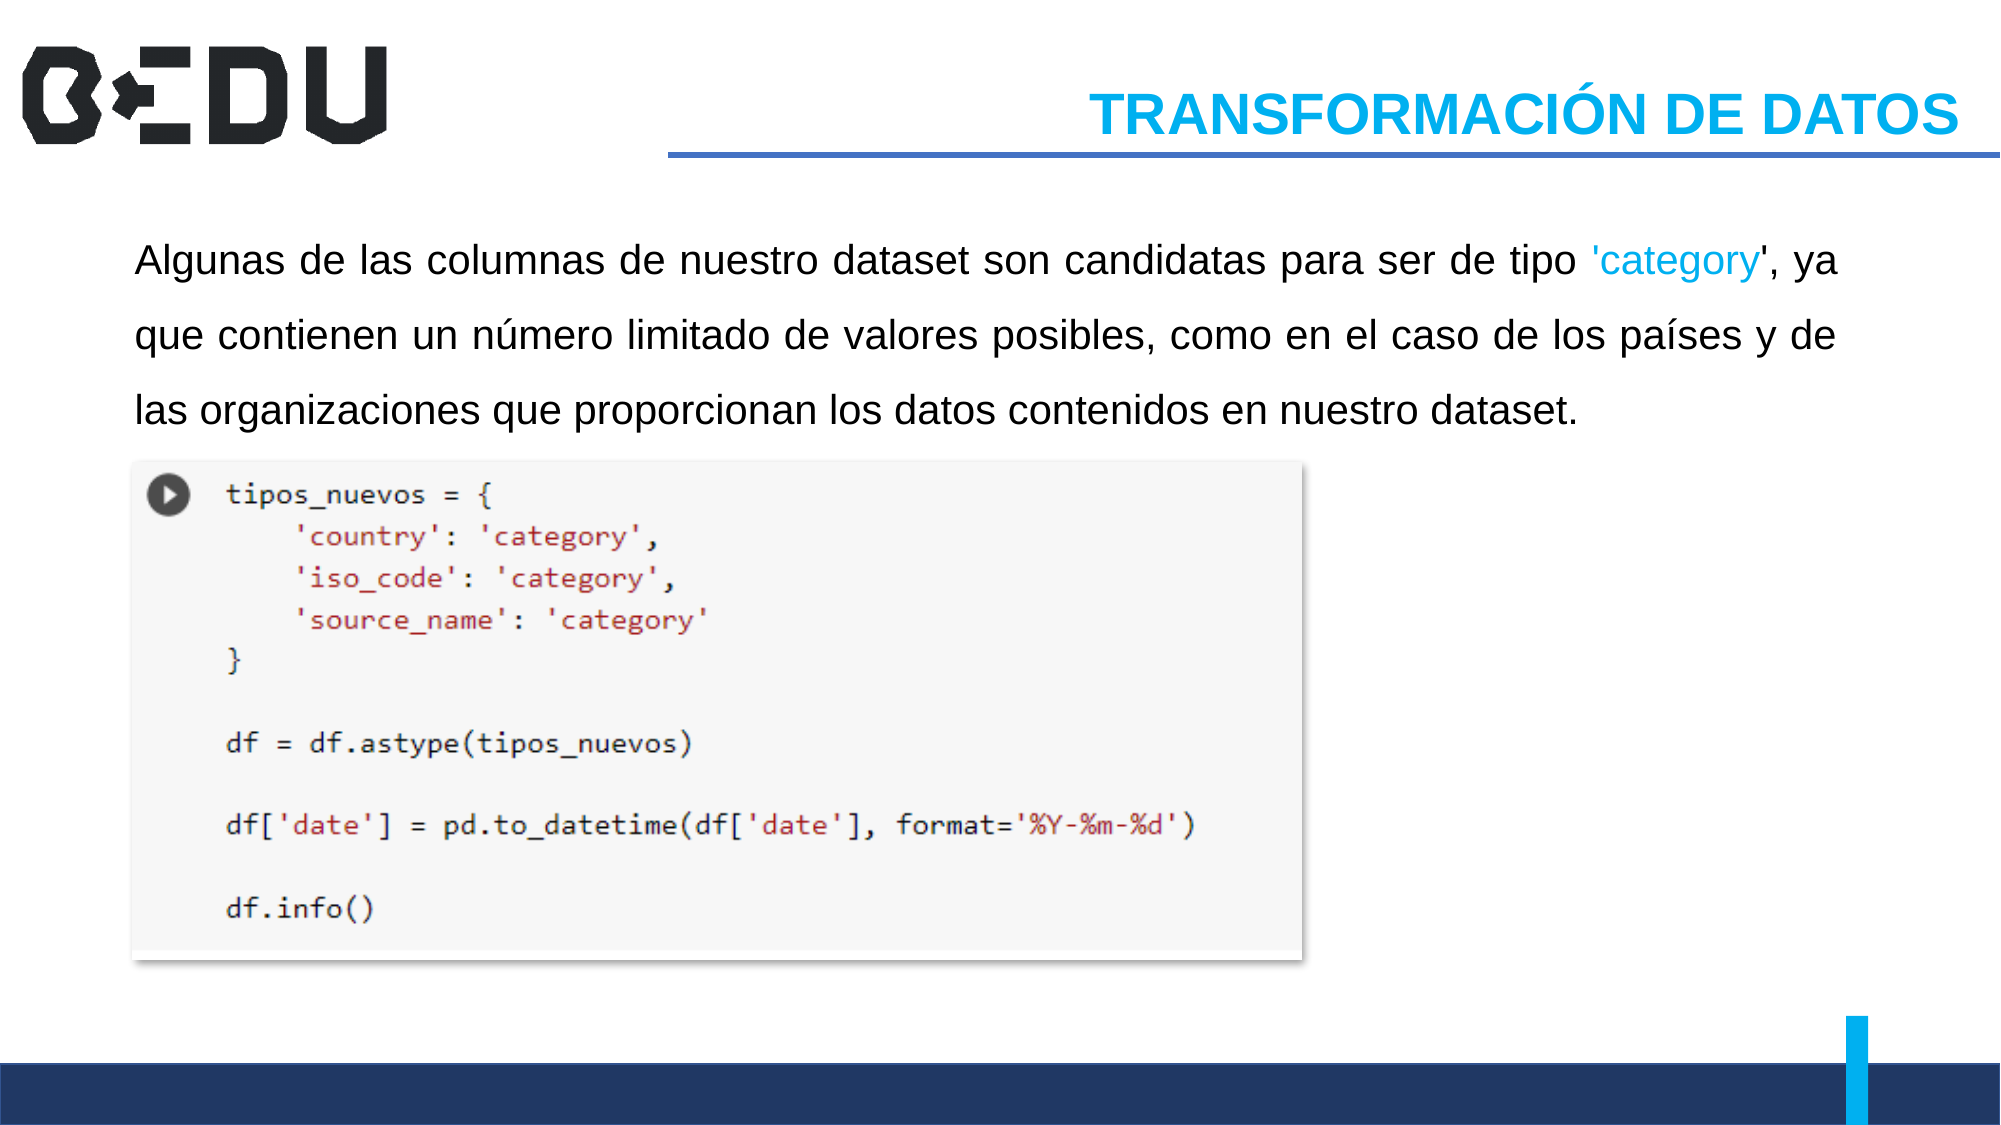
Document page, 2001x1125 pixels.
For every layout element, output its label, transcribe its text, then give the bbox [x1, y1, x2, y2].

text_box [0, 1063, 1845, 1125]
text_box Algunas de las columnas de nuestro dataset son candidatas para ser de tipo 'category', ya que contienen un número limitado de valores posibles, como en el caso de los países y de las organizaciones que proporcionan los datos contenidos en nuestro dataset. [119, 200, 1853, 491]
text_box [1845, 1015, 1869, 1125]
picture [132, 462, 1302, 960]
text_box TRANSFORMACIÓN DE DATOS [1074, 69, 1975, 152]
text_box [1869, 1063, 2000, 1125]
picture [0, 0, 413, 191]
